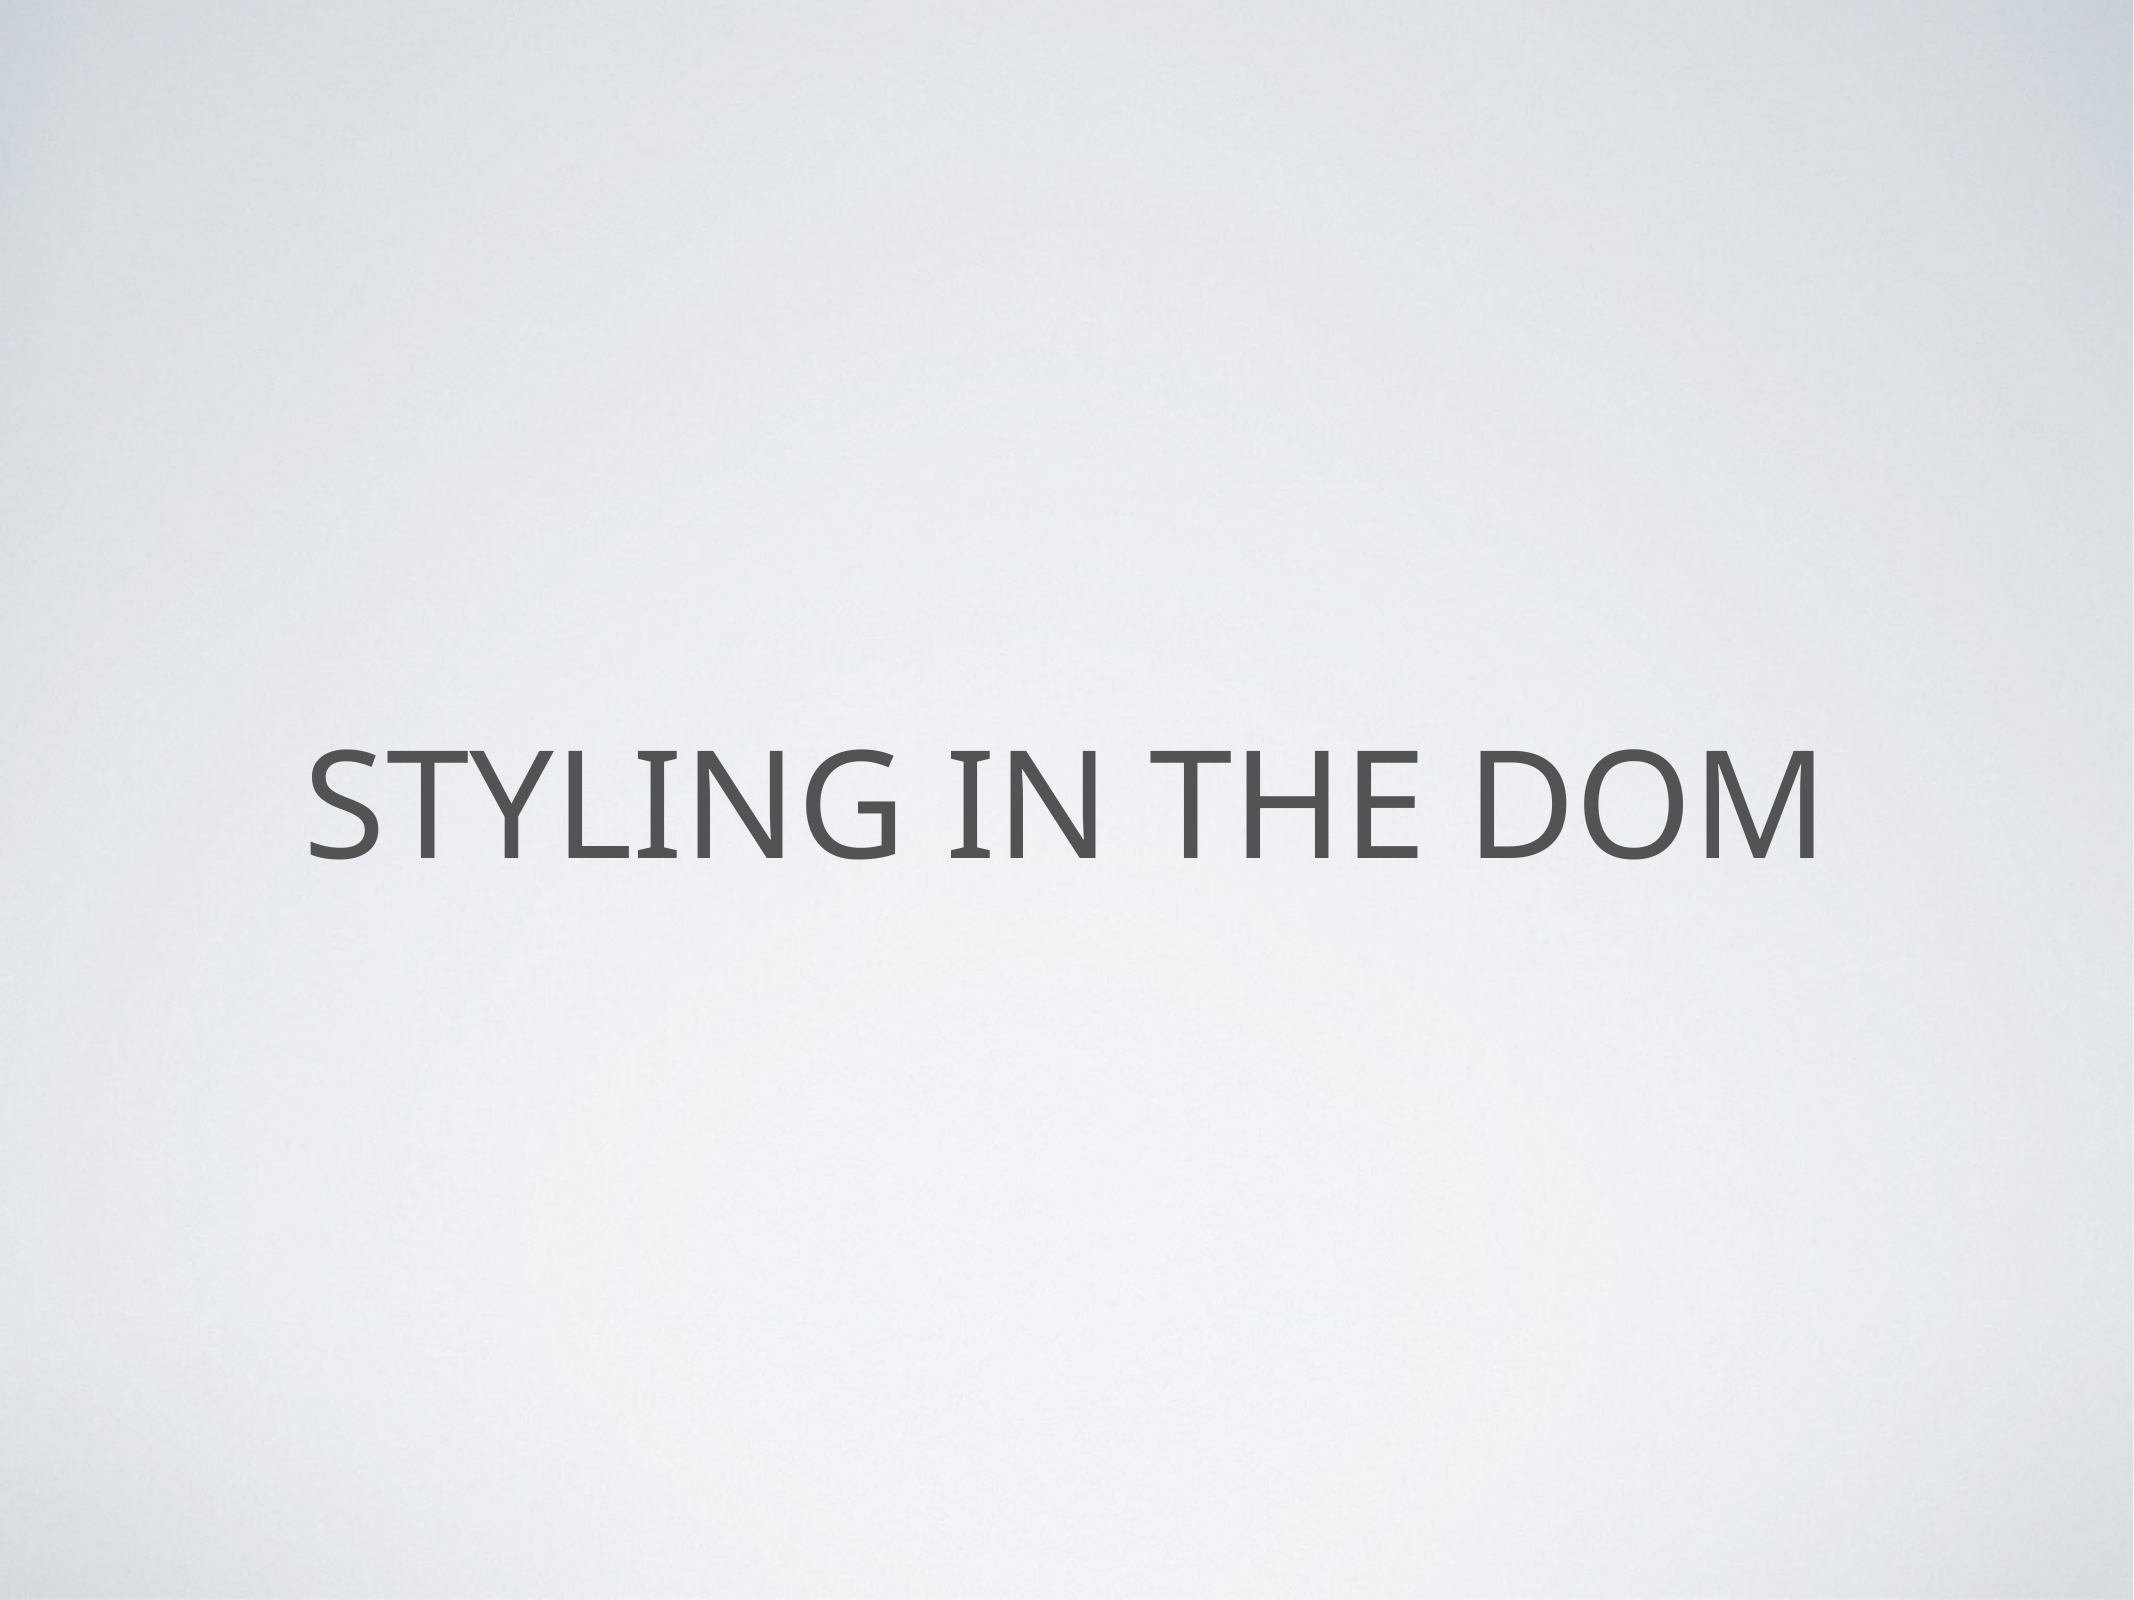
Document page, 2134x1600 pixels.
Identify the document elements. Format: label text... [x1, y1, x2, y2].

picture [0, 0, 2134, 1600]
title Styling in the DOM [57, 532, 2076, 1066]
